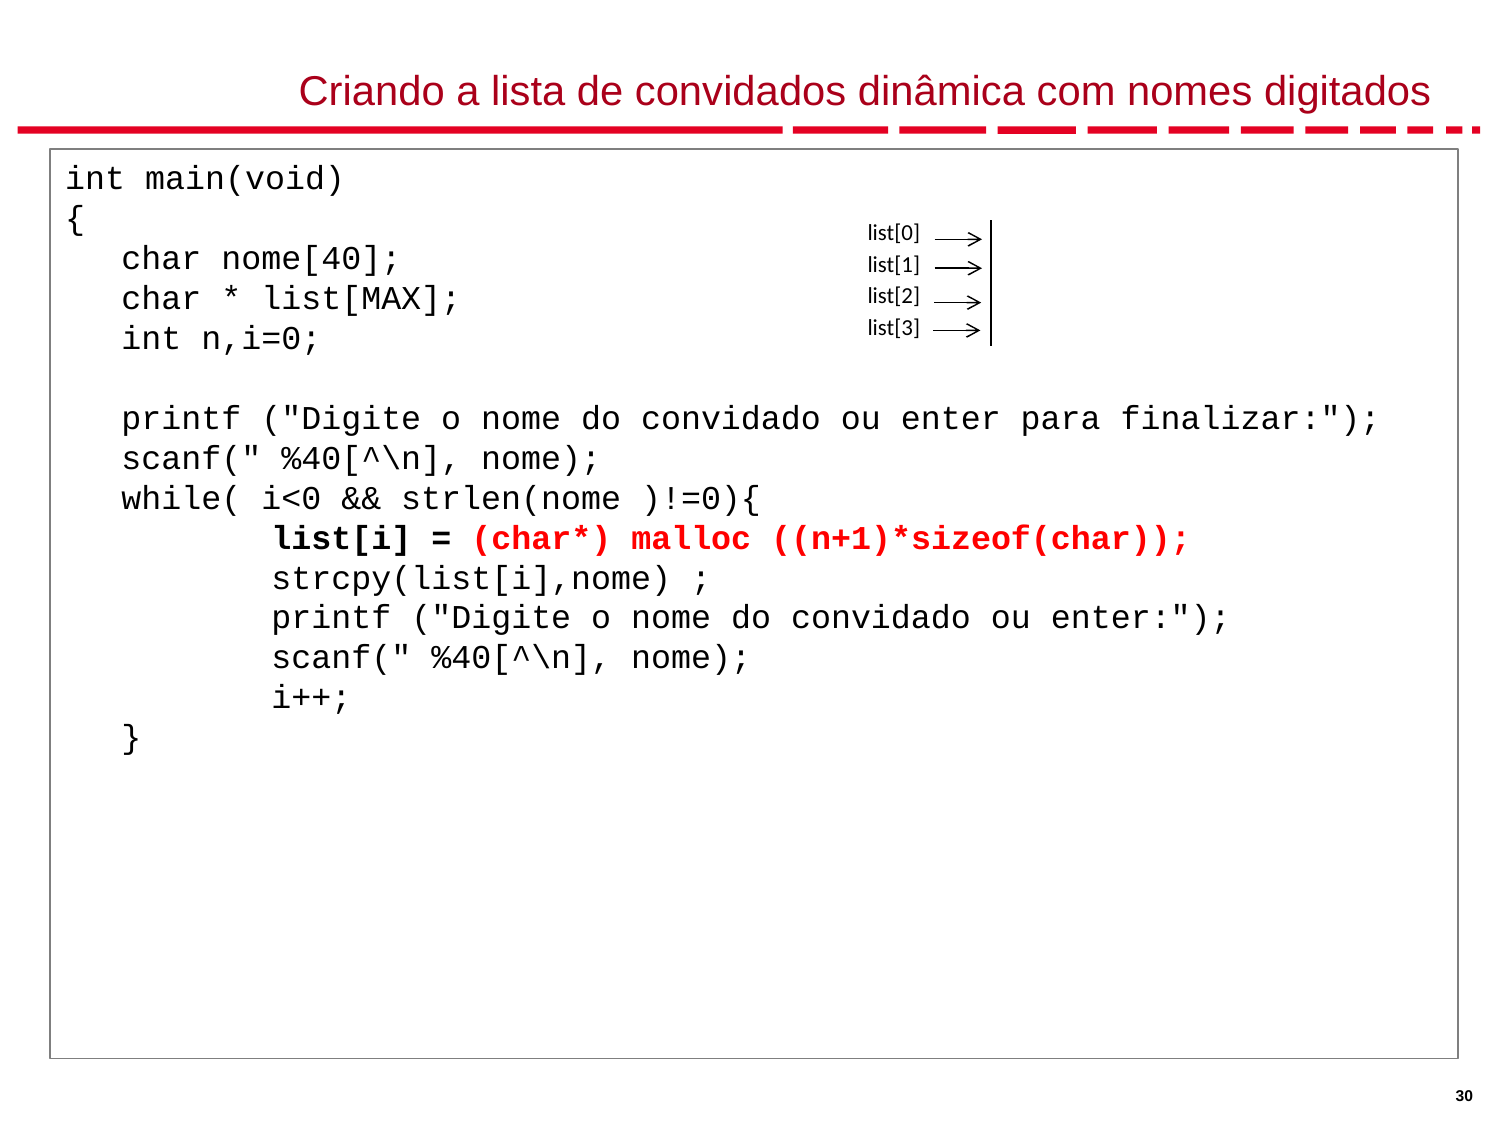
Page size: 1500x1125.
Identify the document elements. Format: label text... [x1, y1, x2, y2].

list int main(void) { char nome[40]; char * list[MAX]; int n,i=0; printf ("Digite o nome do convidado ou enter para finalizar:"); scanf(" %40[^\n], nome); while( i<0 && strlen(nome )!=0){ list[i] = (char*) malloc ((n+1)*sizeof(char)); strcpy(list[i],nome) ; printf ("Digite o nome do convidado ou enter:"); scanf(" %40[^\n], nome); i++; } [49, 148, 1459, 1059]
title Criando a lista de convidados dinâmica com nomes digitados [45, 12, 1459, 122]
table_cell [963, 315, 990, 346]
table_header list[0] [856, 220, 963, 252]
table_cell [963, 252, 990, 283]
table_cell list[2] [856, 283, 963, 315]
table_header [963, 220, 990, 252]
table_cell list[3] [856, 315, 963, 346]
table_cell [963, 283, 990, 315]
table_cell list[1] [856, 252, 963, 283]
